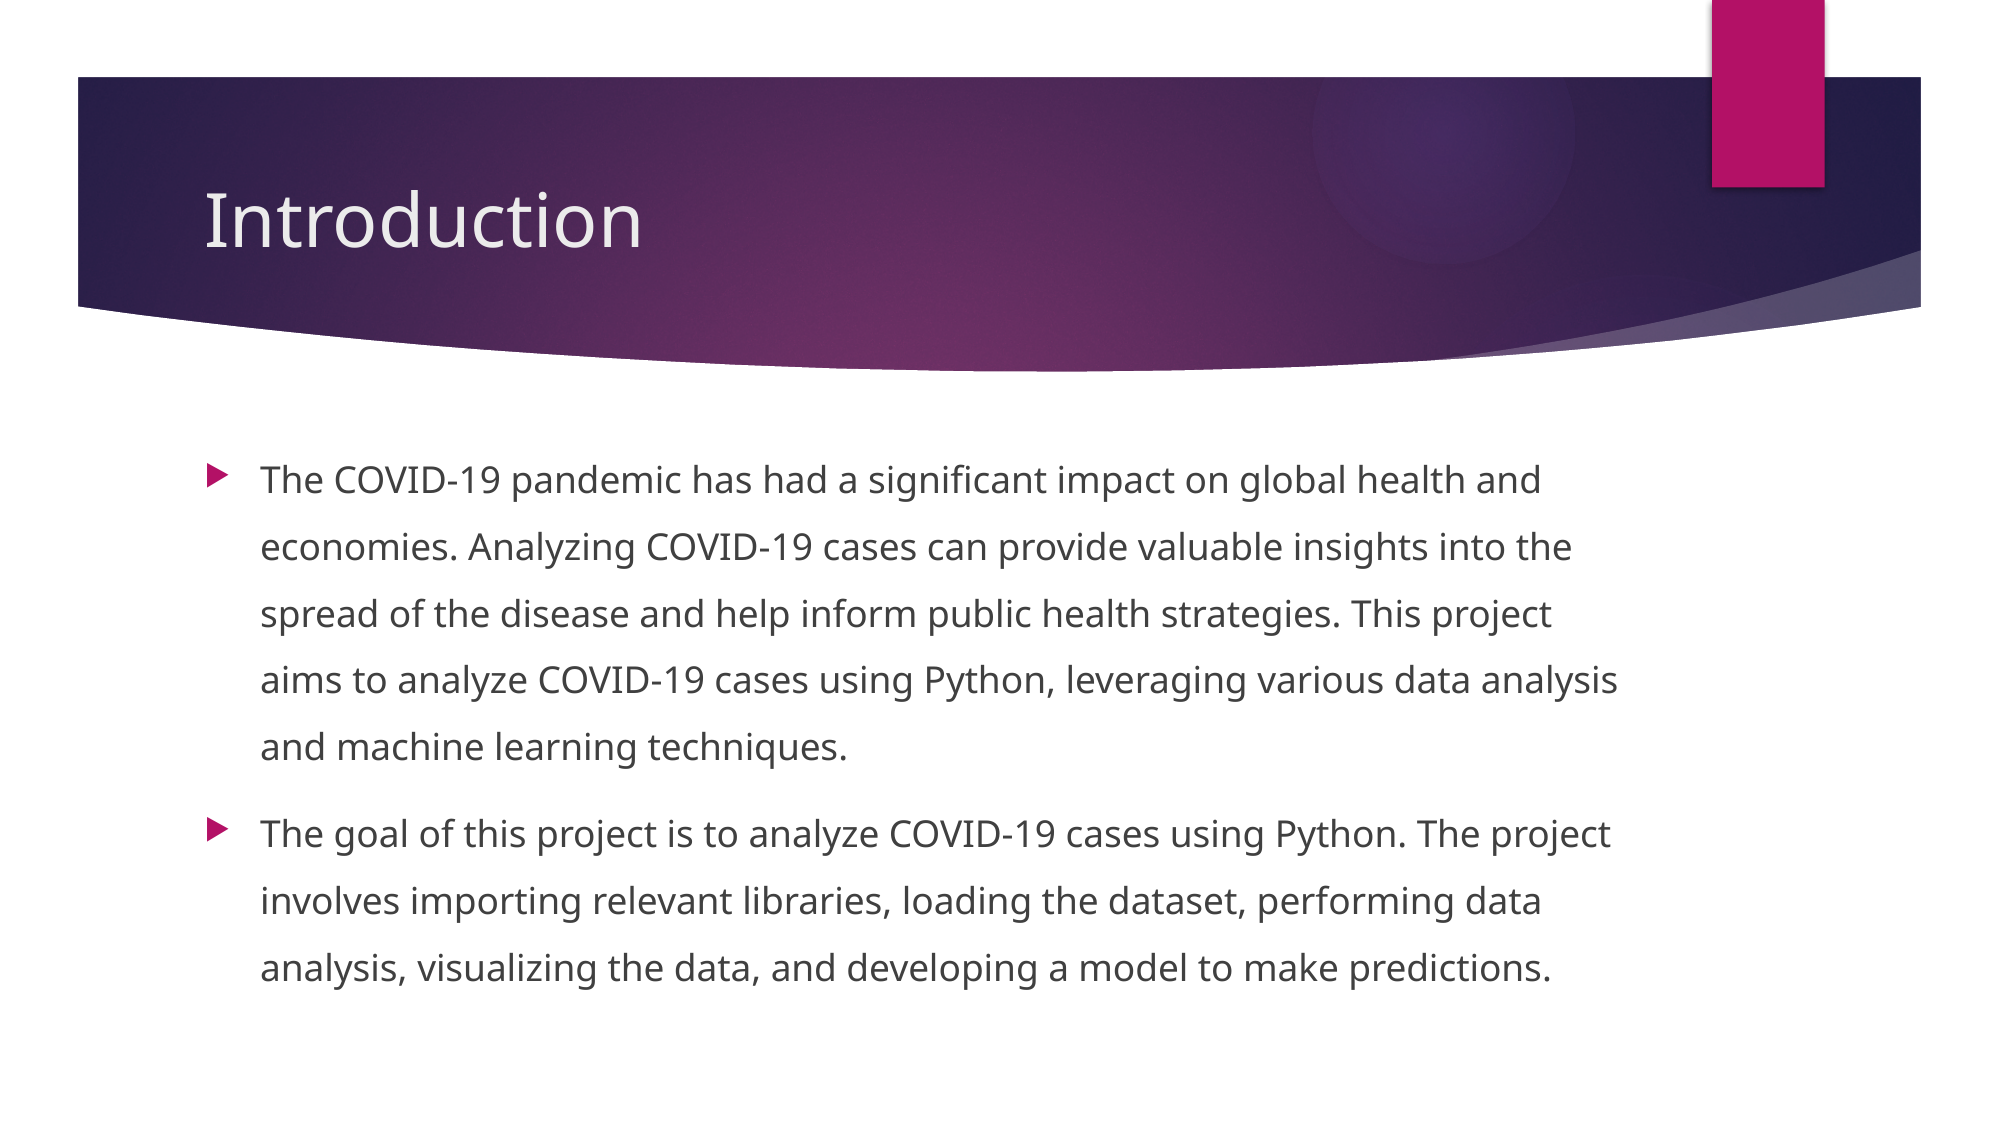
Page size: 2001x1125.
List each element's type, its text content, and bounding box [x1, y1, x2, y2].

title Introduction [189, 159, 1627, 276]
list The COVID-19 pandemic has had a significant impact on global health and economies. Analyzing COVID-19 cases can provide valuable insights into the spread of the disease and help inform public health strategies. This project aims to analyze COVID-19 cases using Python, leveraging various data analysis and machine learning techniques. The goal of this project is to analyze COVID-19 cases using Python. The project involves importing relevant libraries, loading the dataset, performing data analysis, visualizing the data, and developing a model to make predictions. [189, 427, 1638, 1069]
